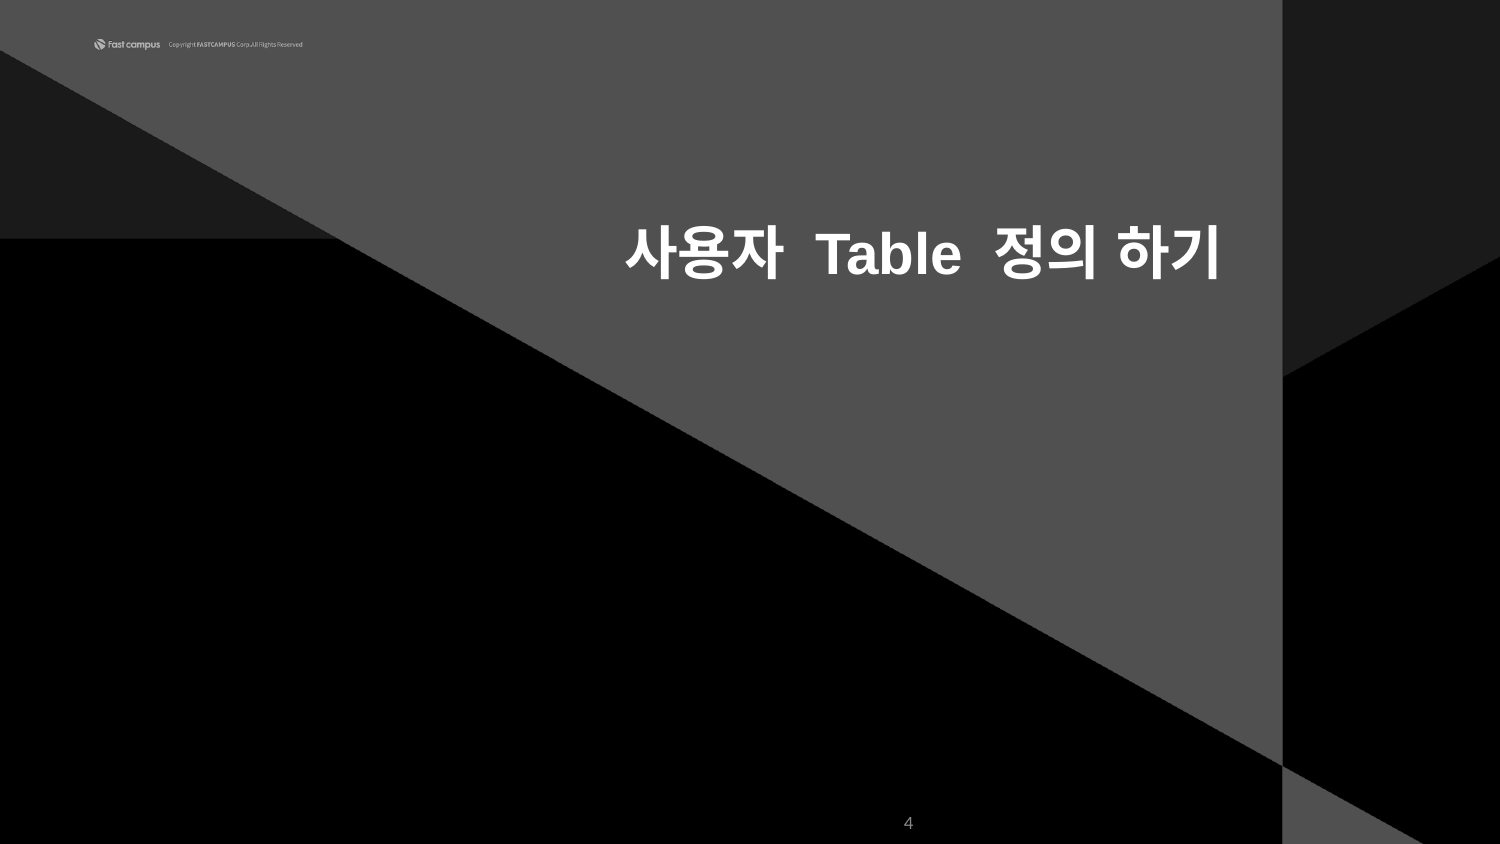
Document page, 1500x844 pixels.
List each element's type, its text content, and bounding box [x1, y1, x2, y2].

picture [0, 0, 1500, 844]
text_box 사용자 Table 정의 하기 [148, 226, 1227, 373]
slide_number ‹#› [581, 799, 919, 844]
